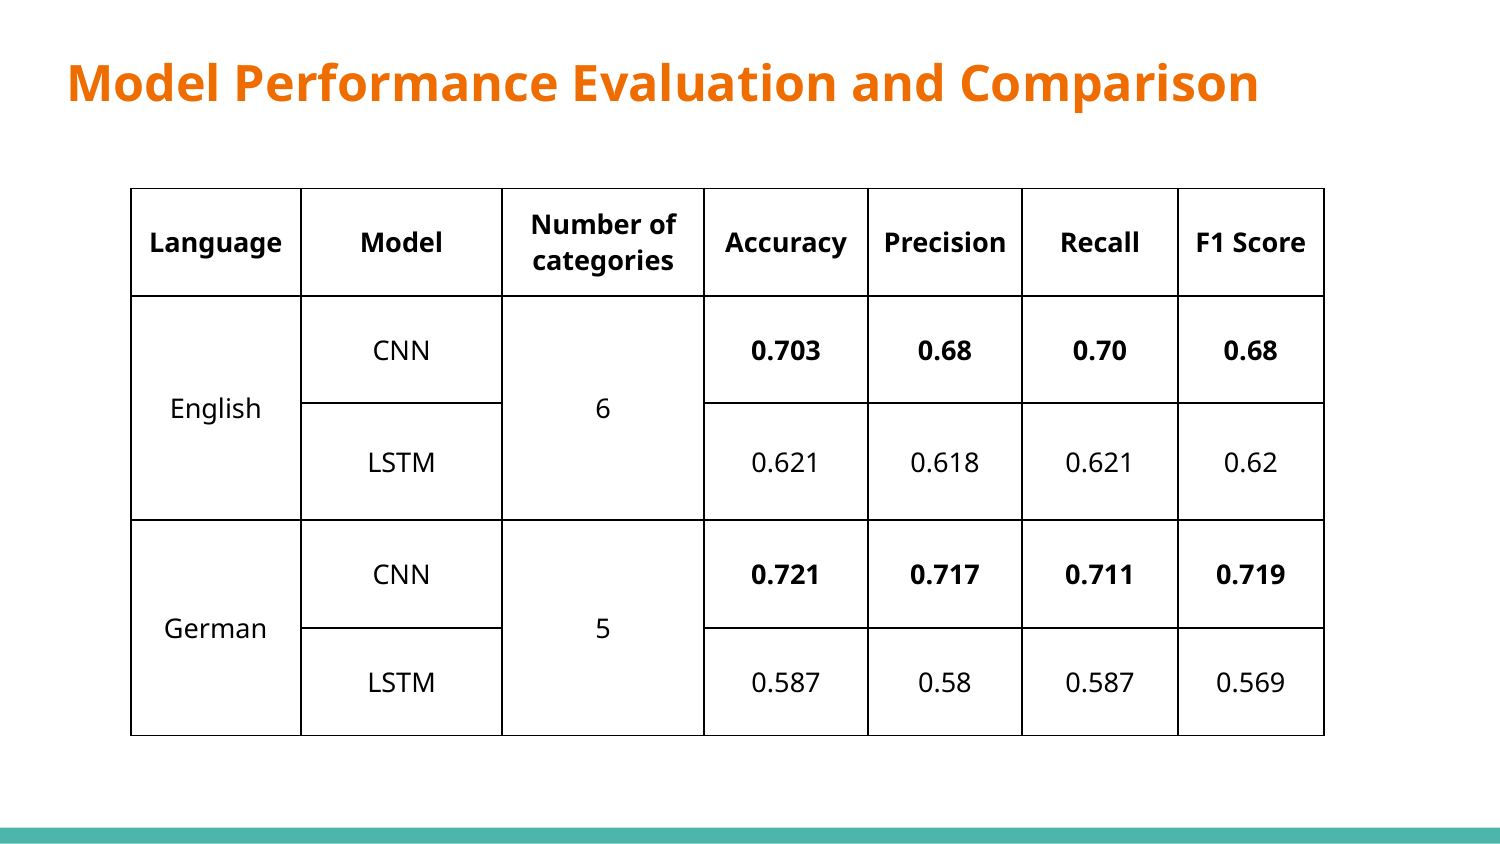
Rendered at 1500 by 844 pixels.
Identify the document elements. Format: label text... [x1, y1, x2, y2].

table_header Recall [1023, 189, 1177, 295]
table_cell 0.68 [869, 297, 1021, 402]
list [51, 120, 1449, 804]
table_cell 0.68 [1179, 297, 1323, 402]
table_cell 0.621 [1023, 404, 1177, 519]
table_header Number of categories [503, 189, 703, 295]
table_cell CNN [302, 521, 501, 627]
table_cell 0.717 [869, 521, 1021, 627]
table_cell 0.587 [1023, 629, 1177, 735]
table_header Precision [869, 189, 1021, 295]
table_cell German [132, 521, 300, 735]
table_cell 6 [503, 297, 703, 519]
table_cell 5 [503, 521, 703, 735]
table_cell 0.711 [1023, 521, 1177, 627]
table_cell CNN [302, 297, 501, 402]
table_cell LSTM [302, 404, 501, 519]
table_cell English [132, 297, 300, 519]
table_cell 0.621 [705, 404, 867, 519]
table_header Model [302, 189, 501, 295]
table_cell LSTM [302, 629, 501, 735]
table_cell 0.70 [1023, 297, 1177, 402]
table_cell 0.703 [705, 297, 867, 402]
table_header Accuracy [705, 189, 867, 295]
table_header Language [132, 189, 300, 295]
table_cell 0.62 [1179, 404, 1323, 519]
table_cell 0.58 [869, 629, 1021, 735]
table_cell 0.719 [1179, 521, 1323, 627]
title Model Performance Evaluation and Comparison [51, 32, 1449, 120]
table_cell 0.569 [1179, 629, 1323, 735]
table_cell 0.721 [705, 521, 867, 627]
table_cell 0.618 [869, 404, 1021, 519]
table_cell 0.587 [705, 629, 867, 735]
table_header F1 Score [1179, 189, 1323, 295]
